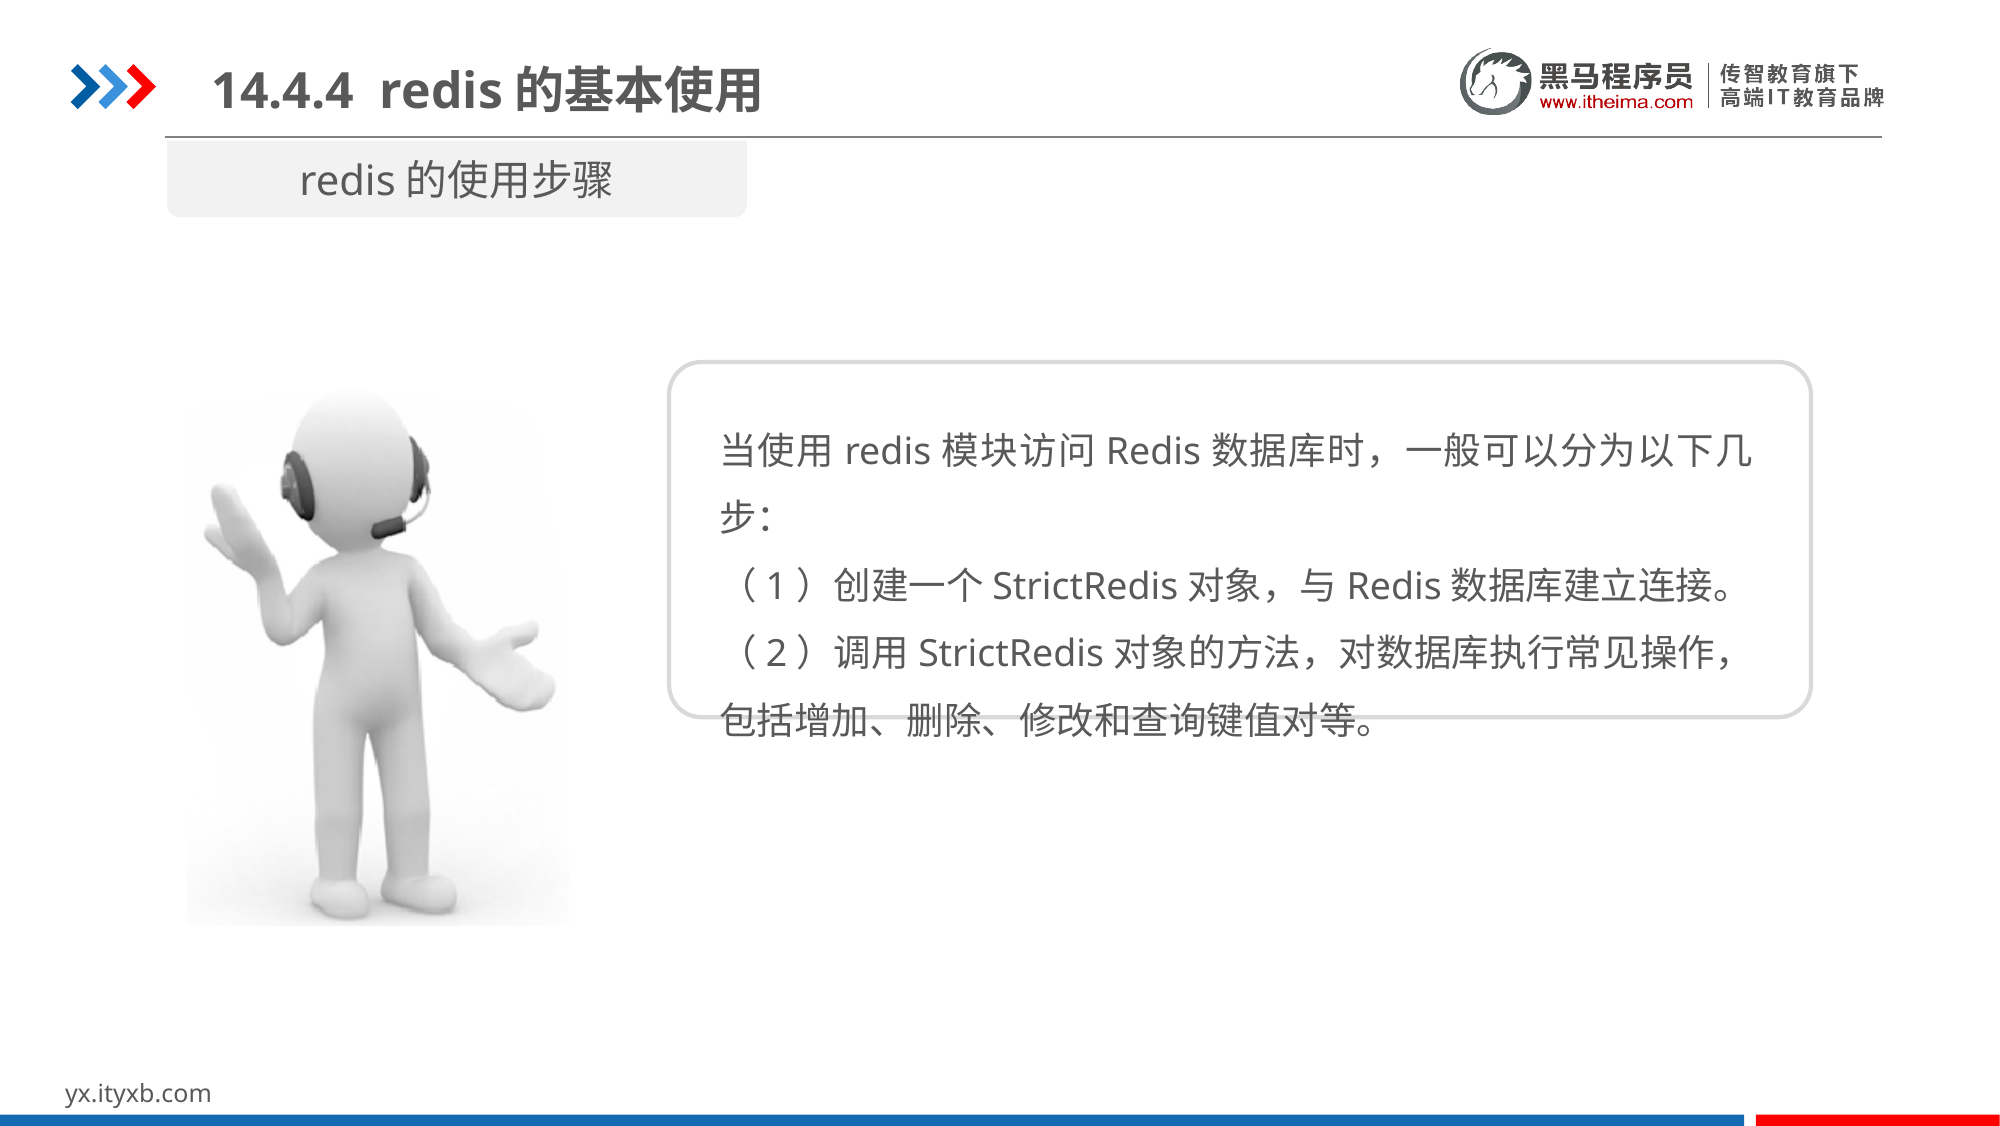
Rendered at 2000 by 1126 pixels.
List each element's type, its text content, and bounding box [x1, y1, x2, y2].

text_box 14.4.4 redis的基本使用 [196, 42, 1008, 136]
picture [187, 373, 570, 926]
text_box 当使用redis模块访问Redis数据库时，一般可以分为以下几步： （1）创建一个StrictRedis对象，与Redis数据库建立连接。 （2）调用StrictRedis对象的方法，对数据库执行常见操作，包括增加、删除、修改和查询键值对等。 [704, 396, 1768, 750]
text_box [666, 359, 1814, 720]
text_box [166, 140, 748, 218]
picture [1460, 48, 1887, 115]
